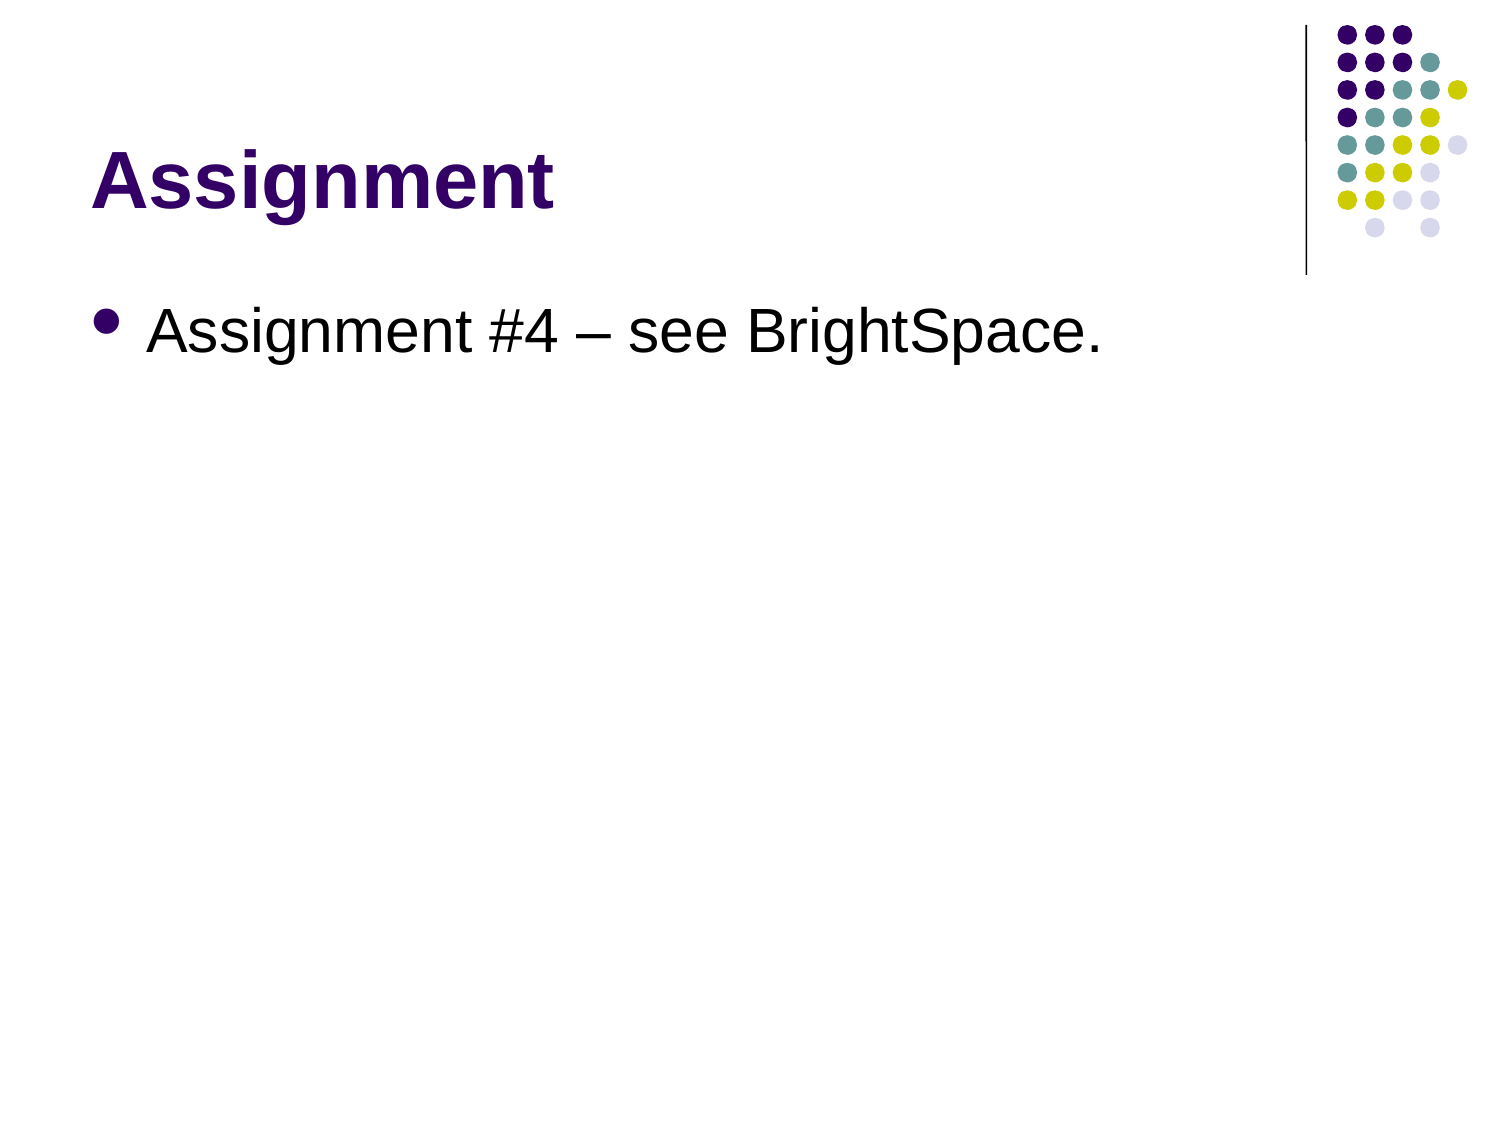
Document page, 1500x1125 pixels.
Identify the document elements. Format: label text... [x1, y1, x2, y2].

title Assignment [75, 20, 1313, 233]
list Assignment #4 – see BrightSpace. [75, 282, 1425, 1006]
